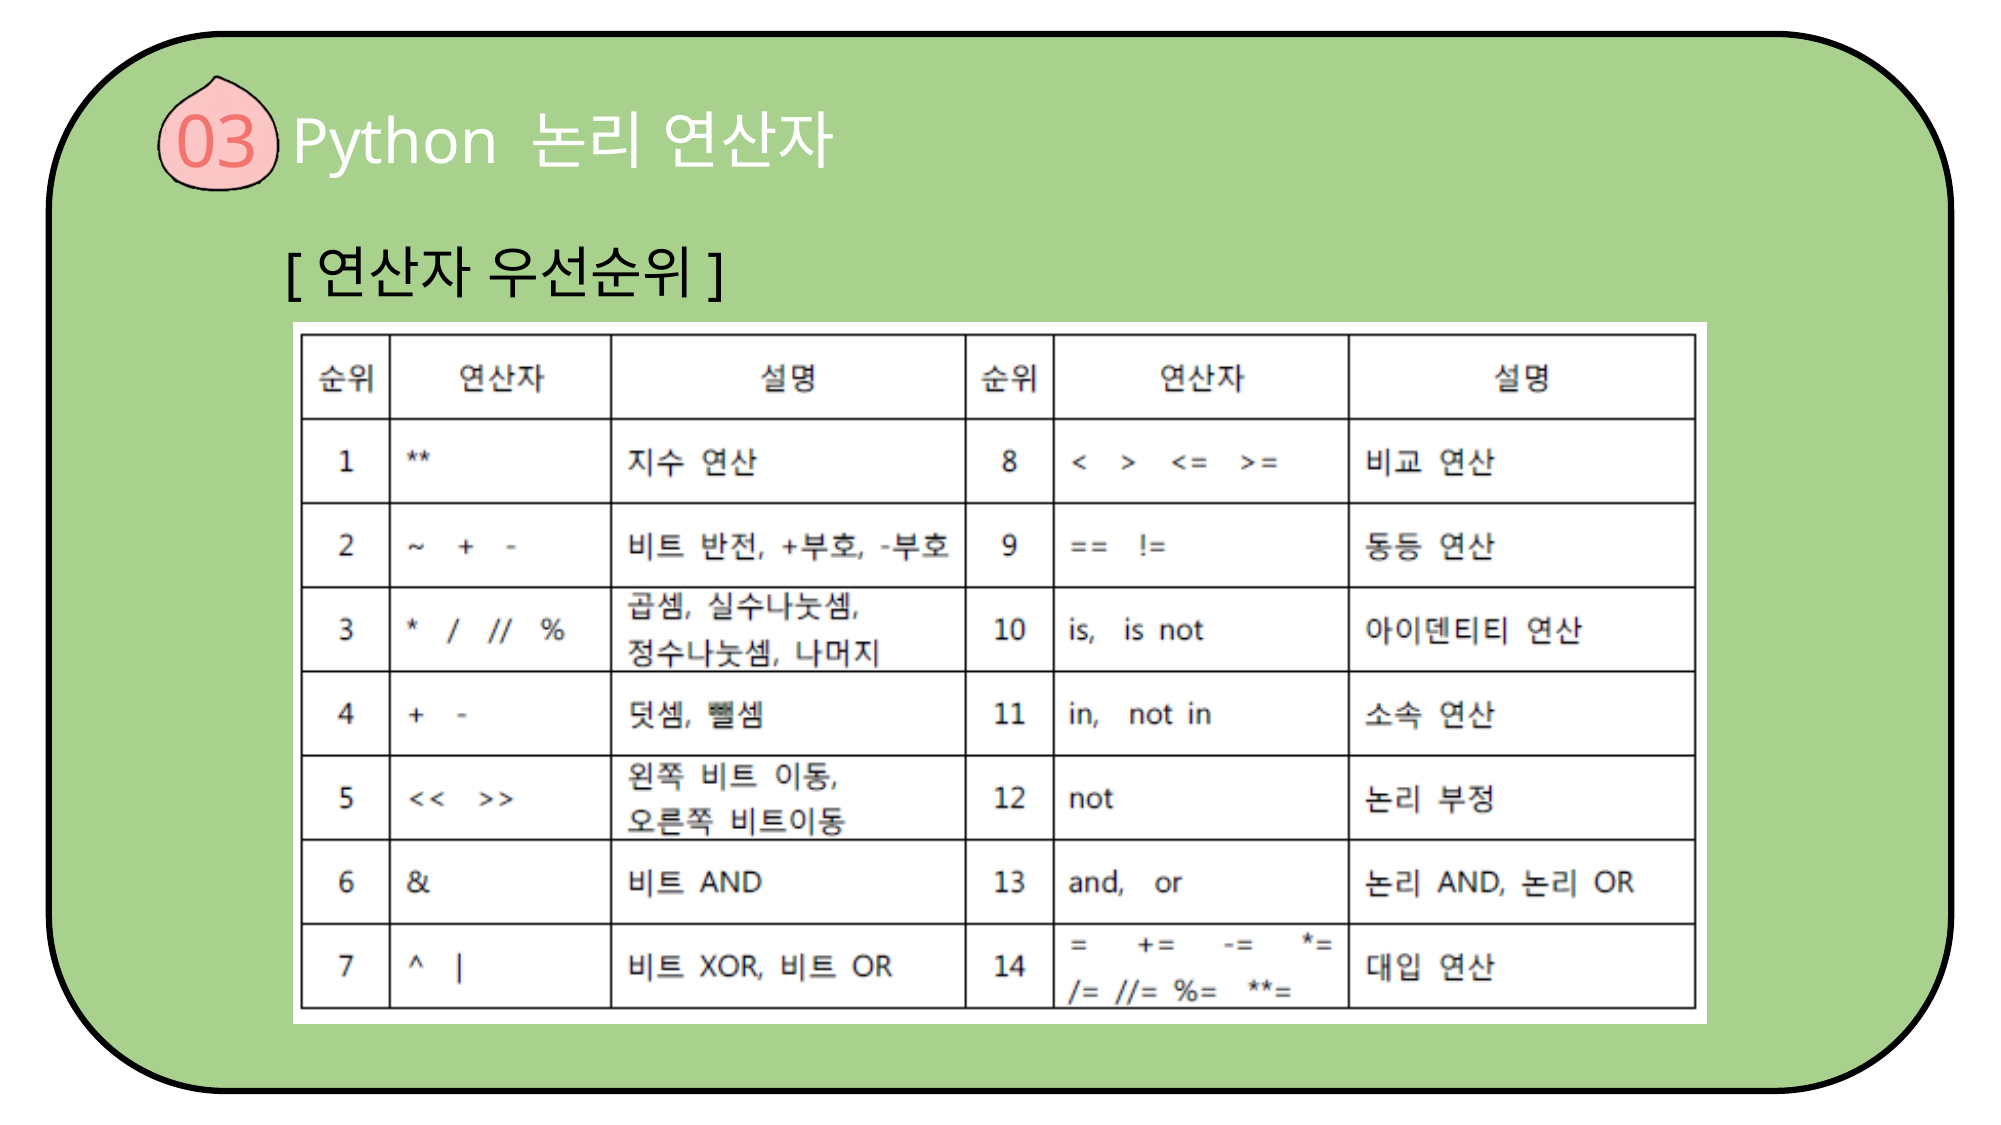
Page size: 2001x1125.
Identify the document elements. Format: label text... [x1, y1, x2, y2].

text_box [47, 32, 1953, 1093]
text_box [149, 70, 1107, 194]
text_box [연산자 우선순위] [269, 216, 1222, 312]
picture [293, 322, 1707, 1024]
